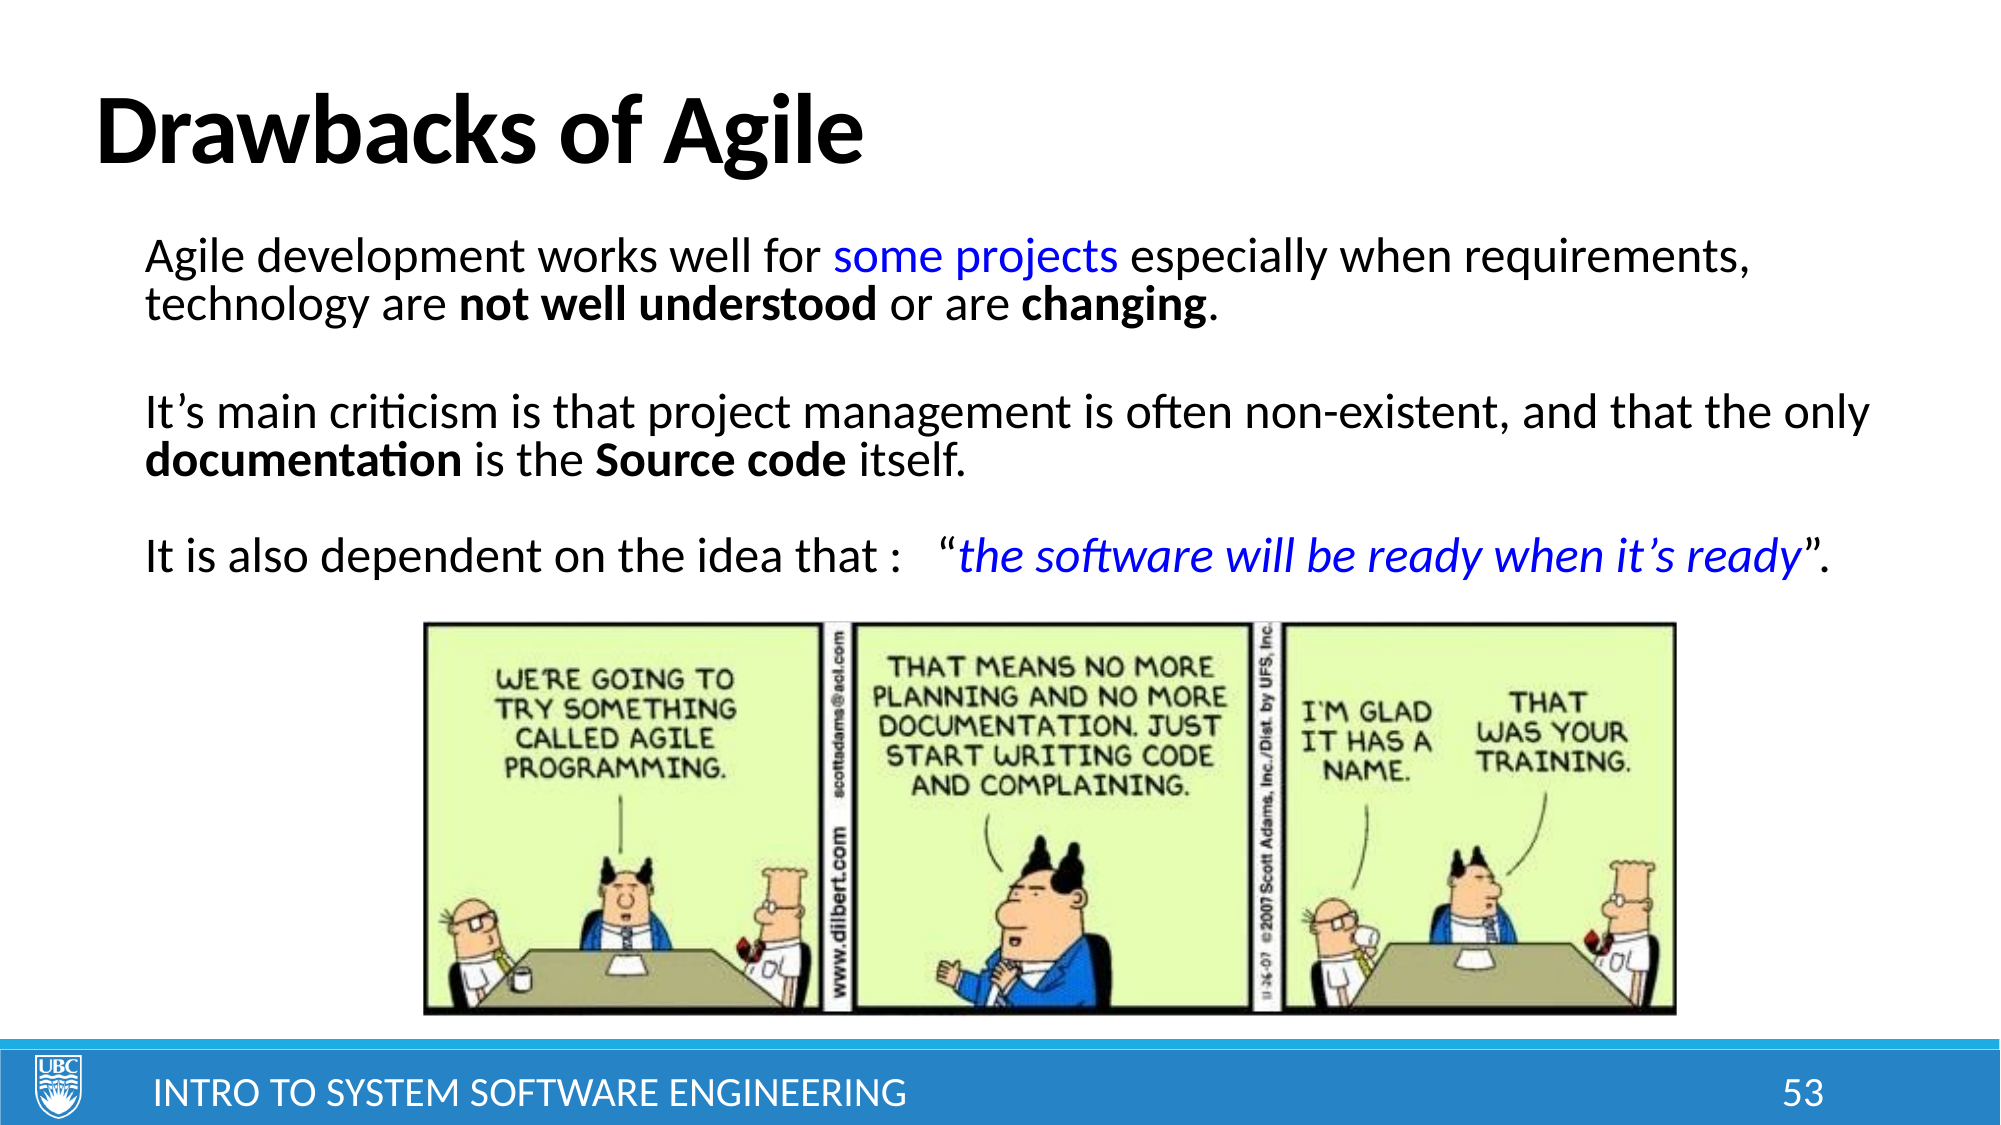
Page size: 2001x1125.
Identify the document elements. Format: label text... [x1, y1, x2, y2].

title Drawbacks of Agile [80, 64, 1731, 192]
text_box Agile development works well for some projects especially when requirements, technology are not well understood or are changing. It’s main criticism is that project management is often non-existent, and that the only documentation is the Source code itself. It is also dependent on the idea that : “the software will be ready when it’s ready”. [130, 227, 1914, 590]
picture [422, 620, 1678, 1017]
footer Intro to System Software Engineering [137, 1059, 1396, 1120]
picture [35, 1055, 82, 1119]
slide_number 53 [1624, 1059, 1840, 1120]
